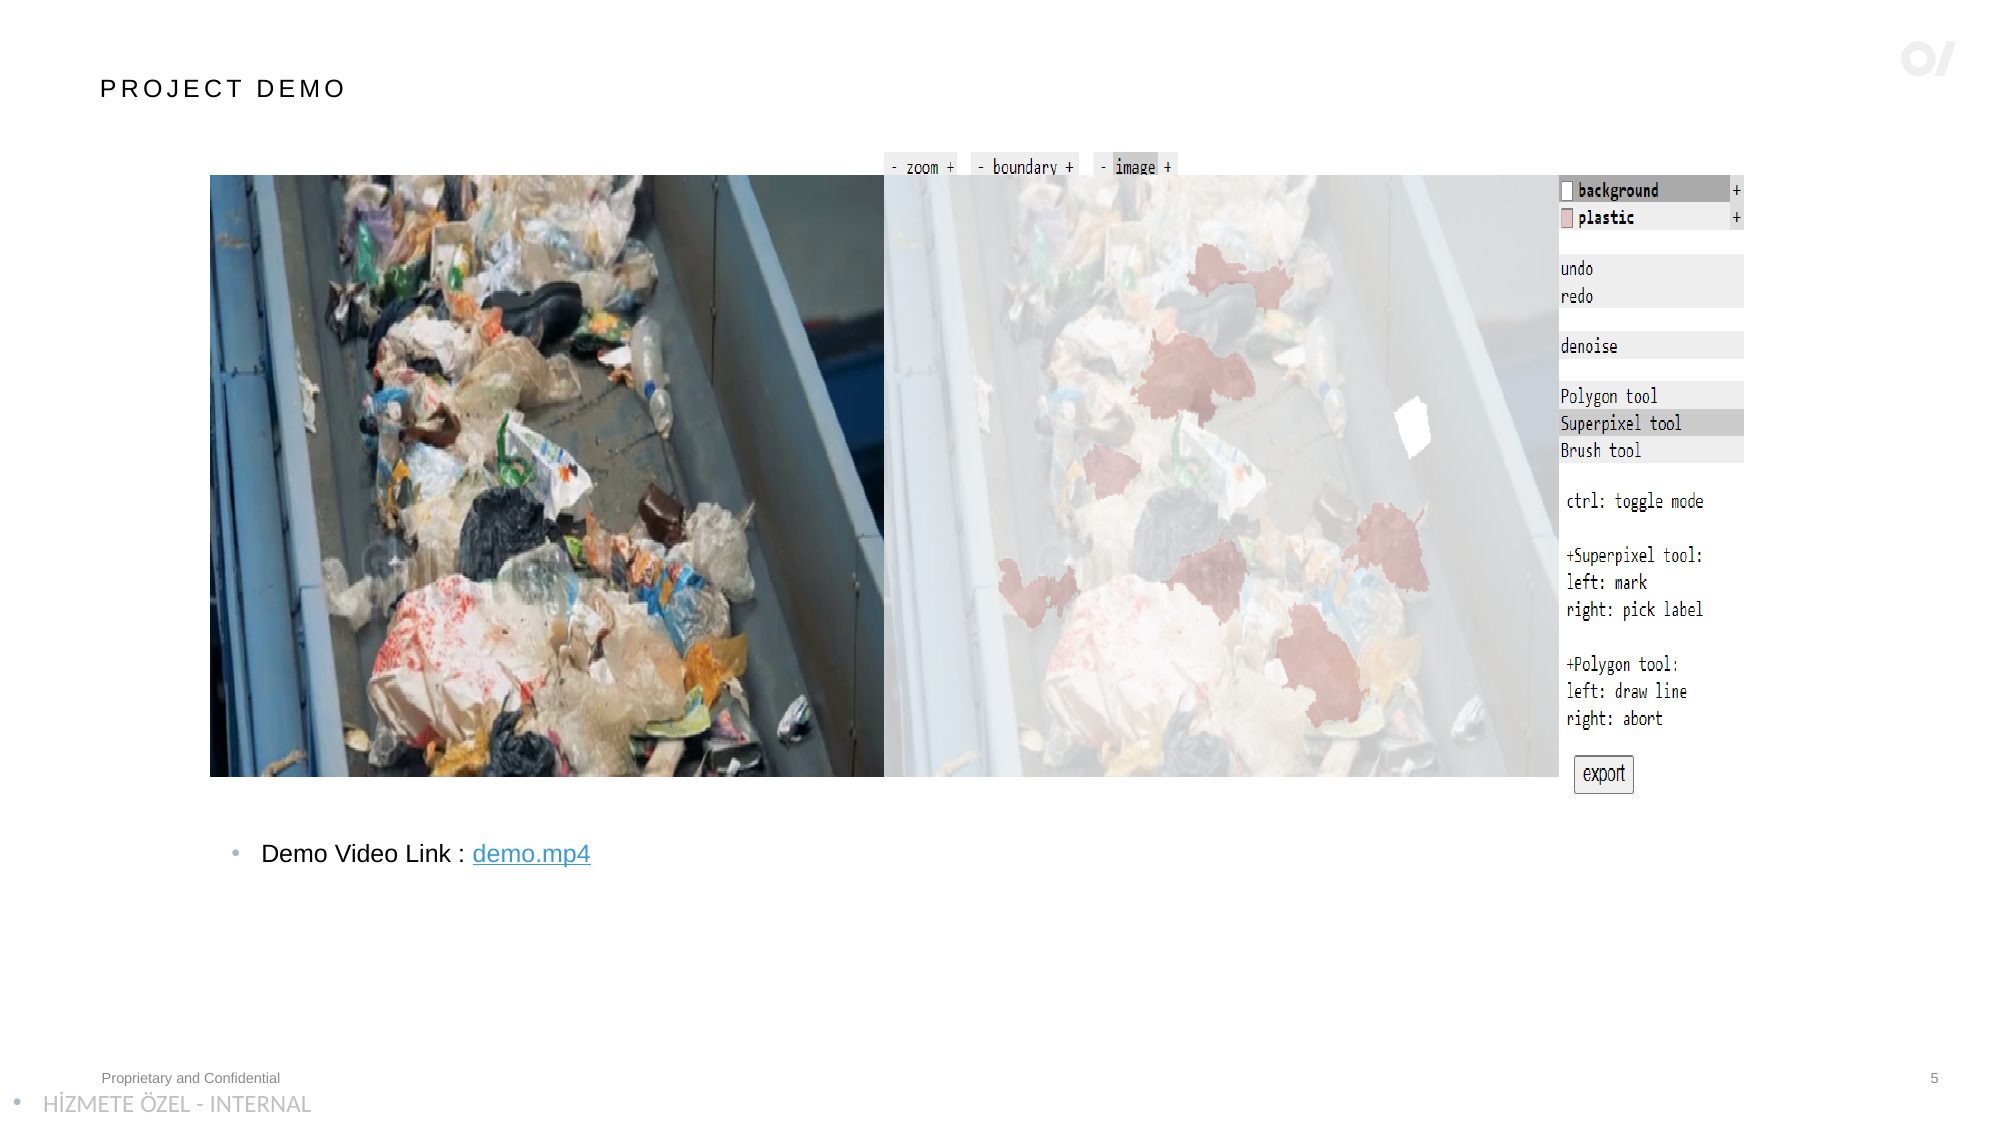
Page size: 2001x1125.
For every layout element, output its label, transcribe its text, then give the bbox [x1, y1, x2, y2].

title PROJECT DEMO [99, 75, 1900, 117]
picture [206, 137, 1752, 806]
text_box Demo Video Link : demo.mp4 [225, 828, 598, 874]
